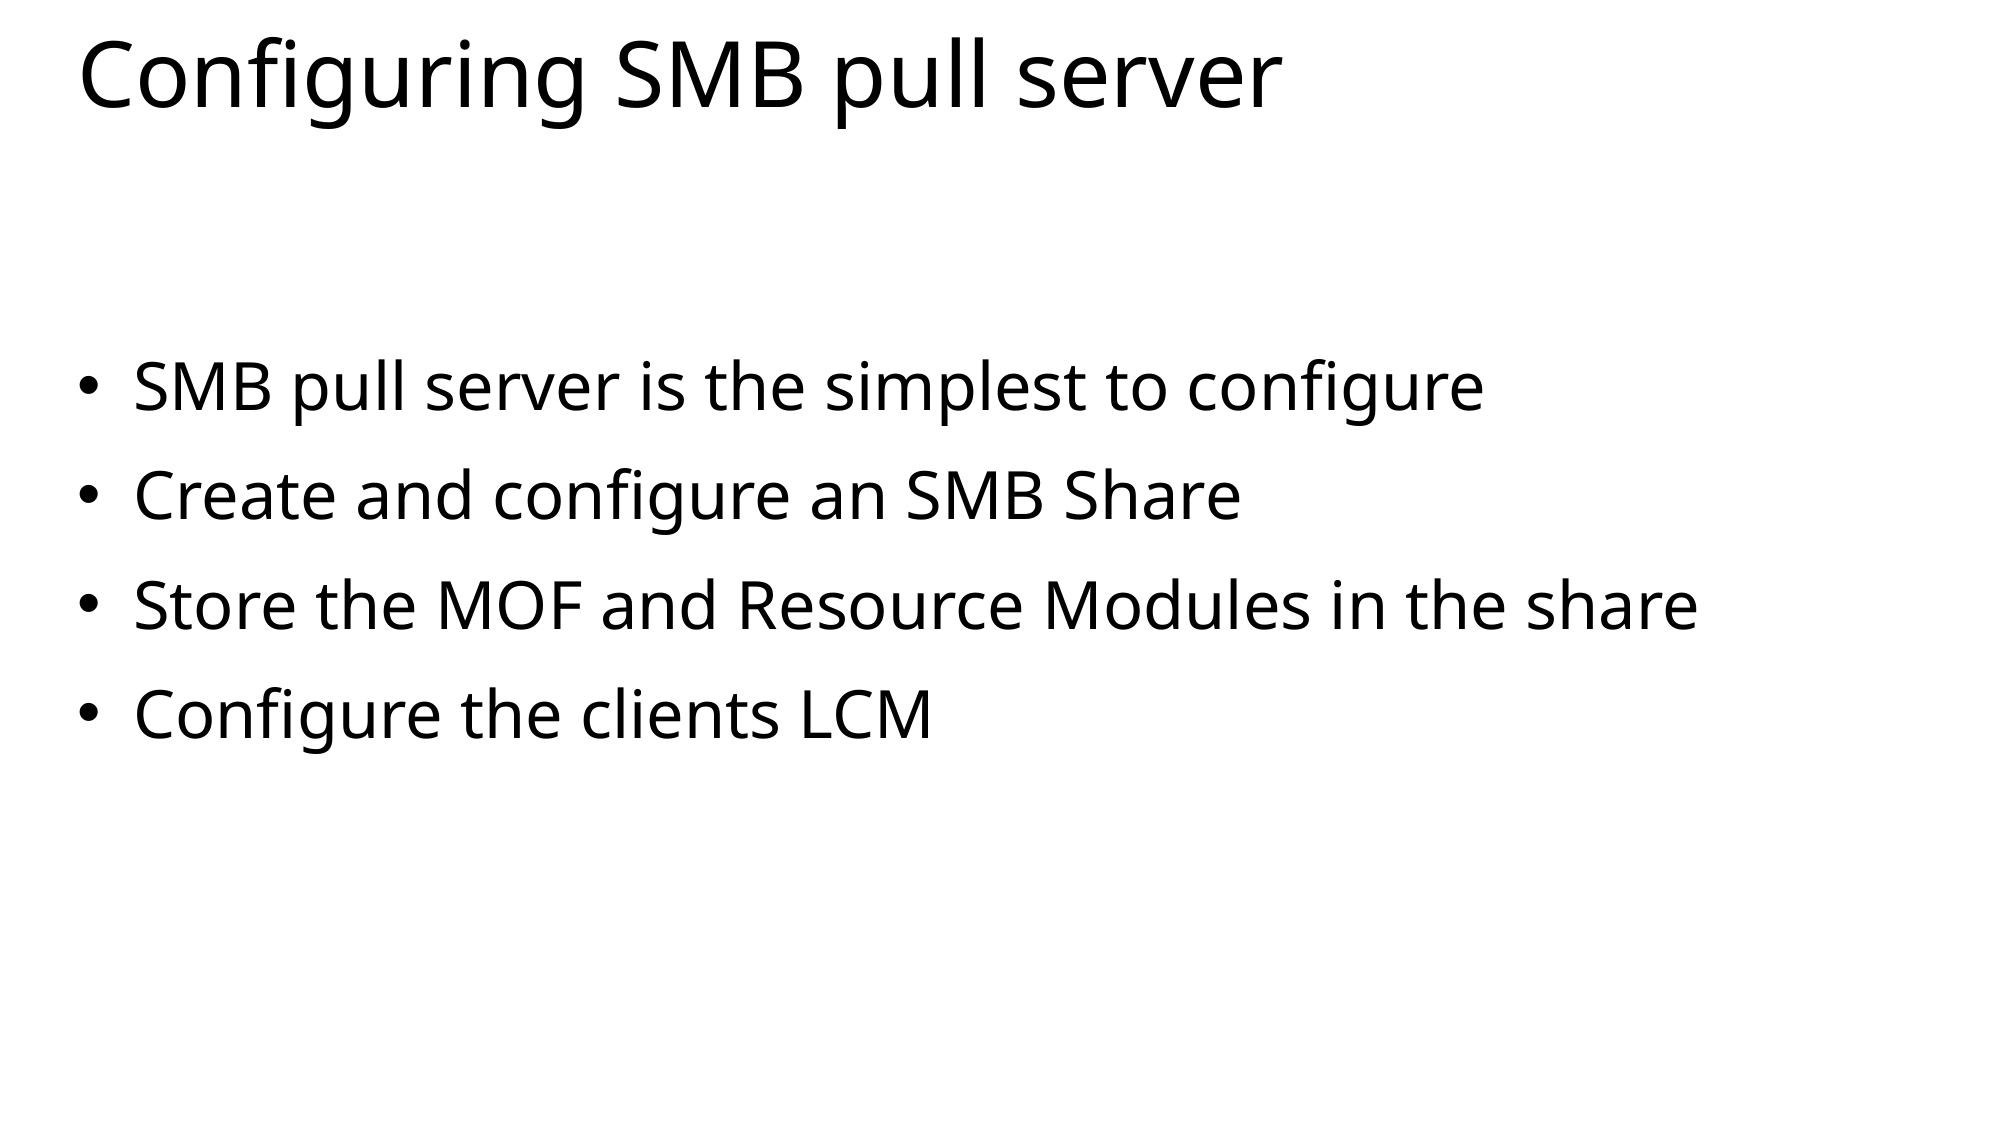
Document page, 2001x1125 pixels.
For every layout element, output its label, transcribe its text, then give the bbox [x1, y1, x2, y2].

list SMB pull server is the simplest to configure Create and configure an SMB Share Store the MOF and Resource Modules in the share Configure the clients LCM [62, 227, 1953, 1096]
title Configuring SMB pull server [62, 29, 1953, 205]
